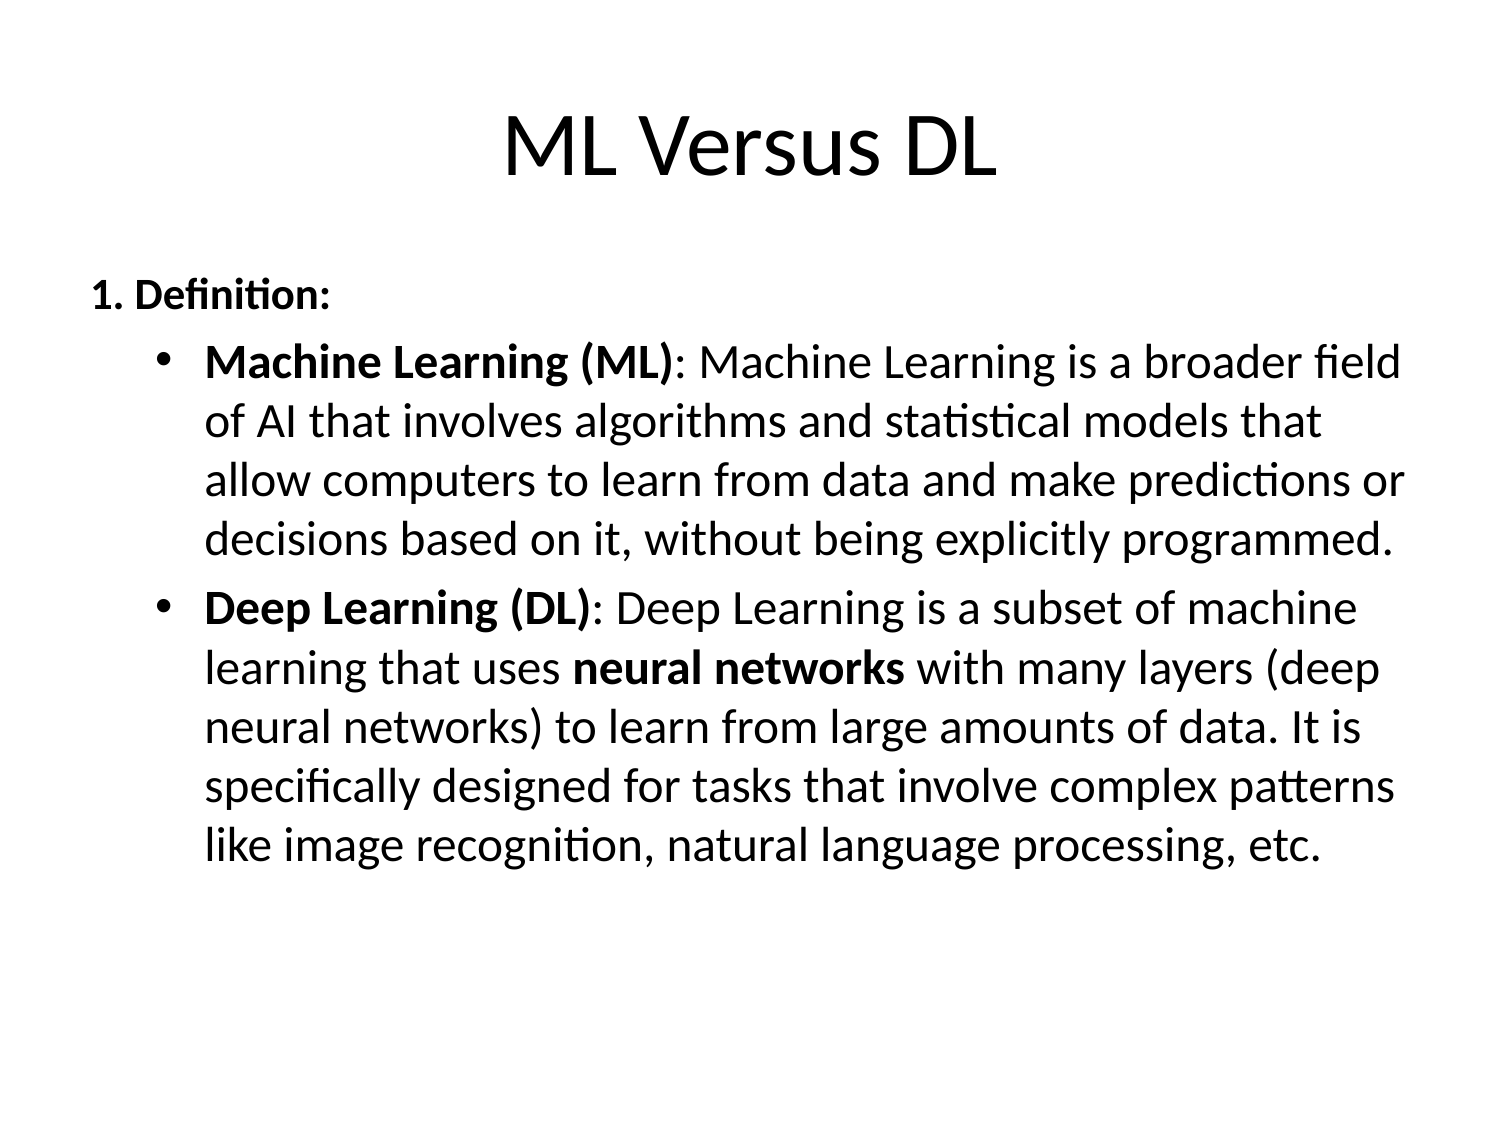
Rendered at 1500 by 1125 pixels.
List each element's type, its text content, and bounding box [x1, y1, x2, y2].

list 1. Definition: Machine Learning (ML): Machine Learning is a broader field of AI that involves algorithms and statistical models that allow computers to learn from data and make predictions or decisions based on it, without being explicitly programmed. Deep Learning (DL): Deep Learning is a subset of machine learning that uses neural networks with many layers (deep neural networks) to learn from large amounts of data. It is specifically designed for tasks that involve complex patterns like image recognition, natural language processing, etc. [75, 257, 1425, 1005]
title ML Versus DL [75, 45, 1425, 233]
